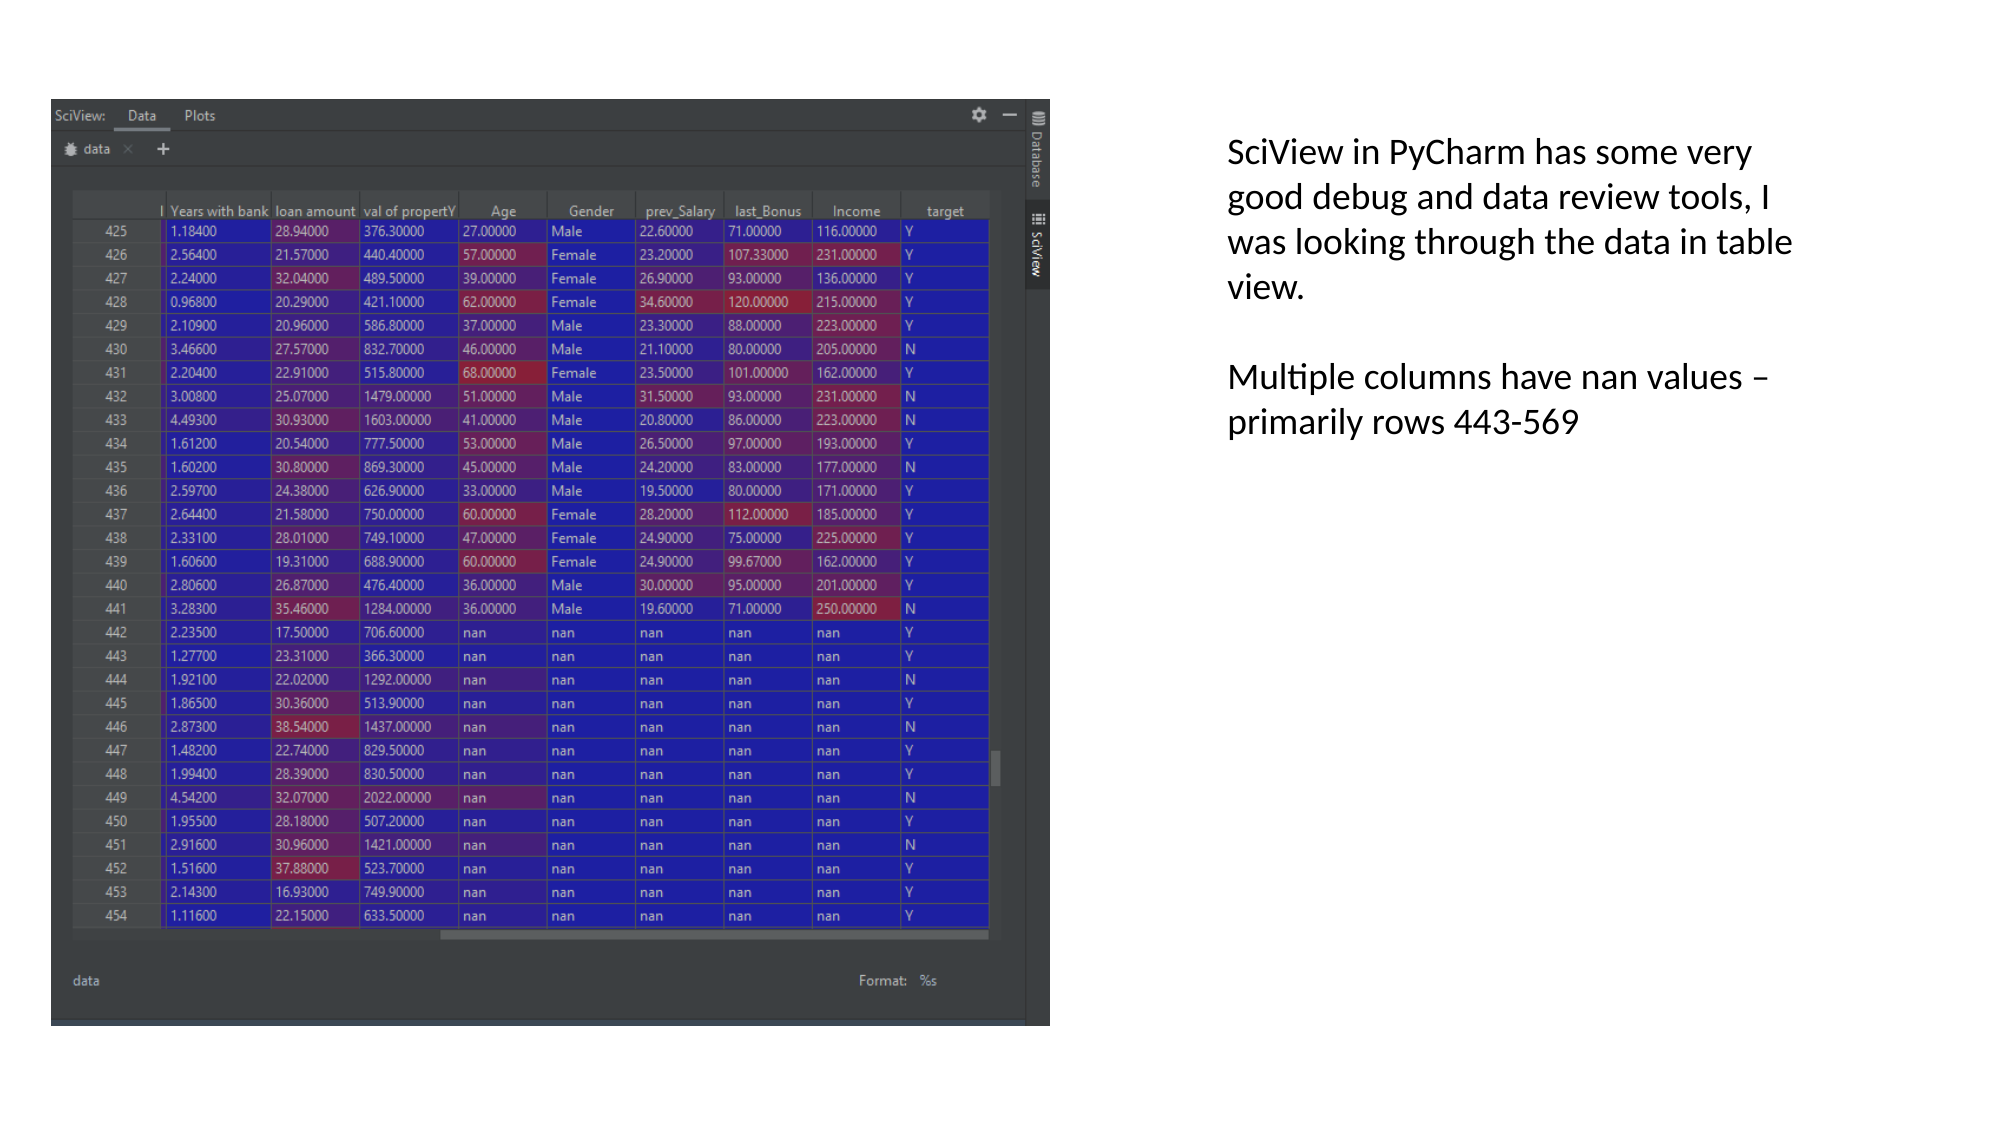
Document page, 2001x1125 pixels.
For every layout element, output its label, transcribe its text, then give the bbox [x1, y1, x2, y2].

text_box SciView in PyCharm has some very good debug and data review tools, I was looking through the data in table view. Multiple columns have nan values – primarily rows 443-569 [1212, 119, 1829, 494]
picture [50, 99, 1050, 1026]
